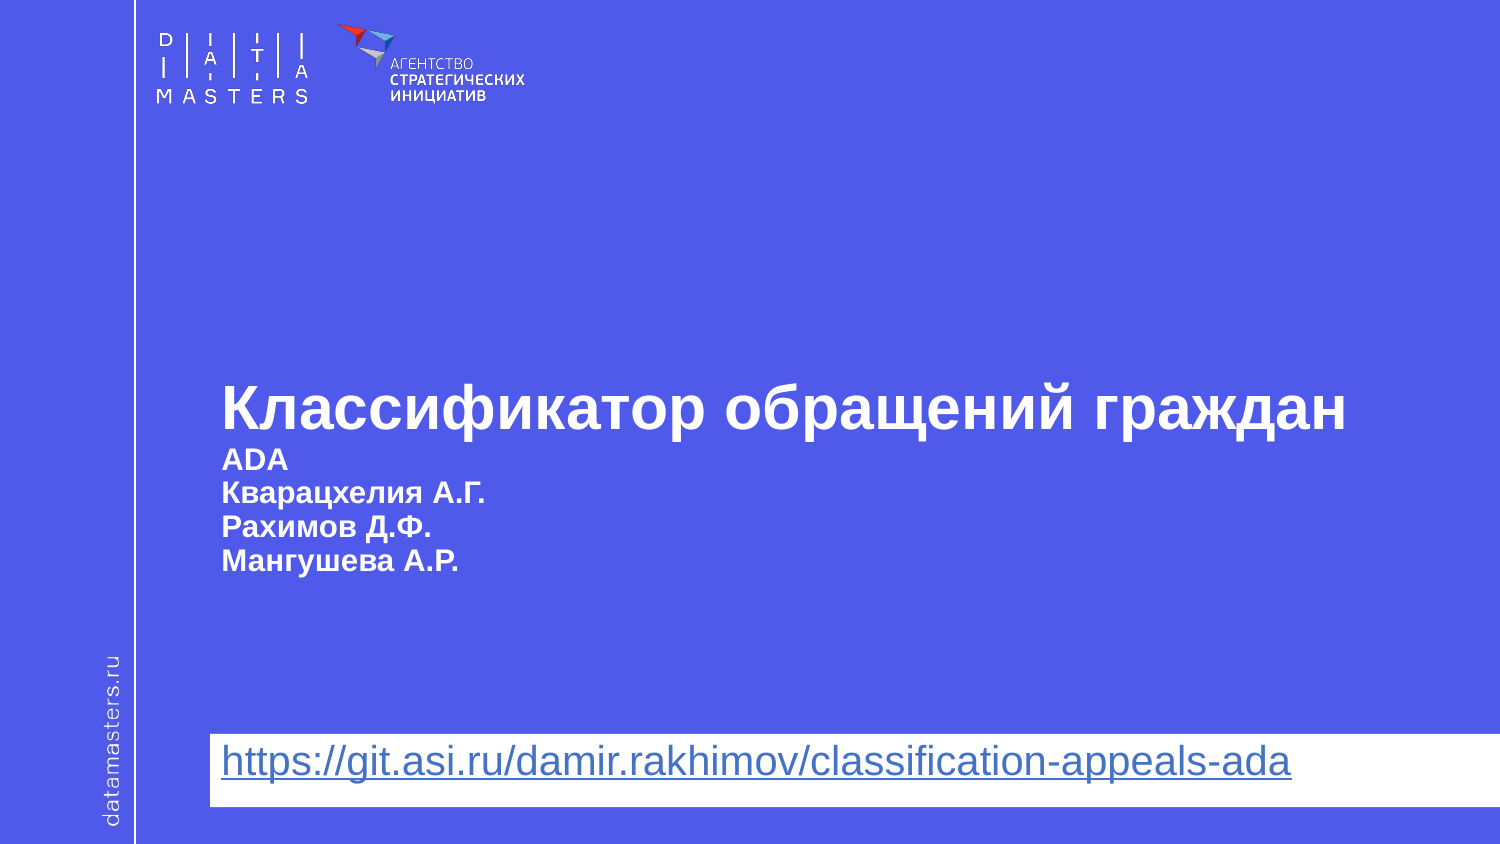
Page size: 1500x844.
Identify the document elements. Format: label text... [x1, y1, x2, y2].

text_box https://git.asi.ru/damir.rakhimov/classification-appeals-ada [210, 733, 1500, 808]
picture [157, 33, 309, 104]
text_box Классификатор обращений граждан ADA Кварацхелия А.Г. Рахимов Д.Ф. Мангушева А.Р. [210, 370, 1500, 542]
picture [336, 24, 525, 104]
picture [0, 0, 136, 844]
